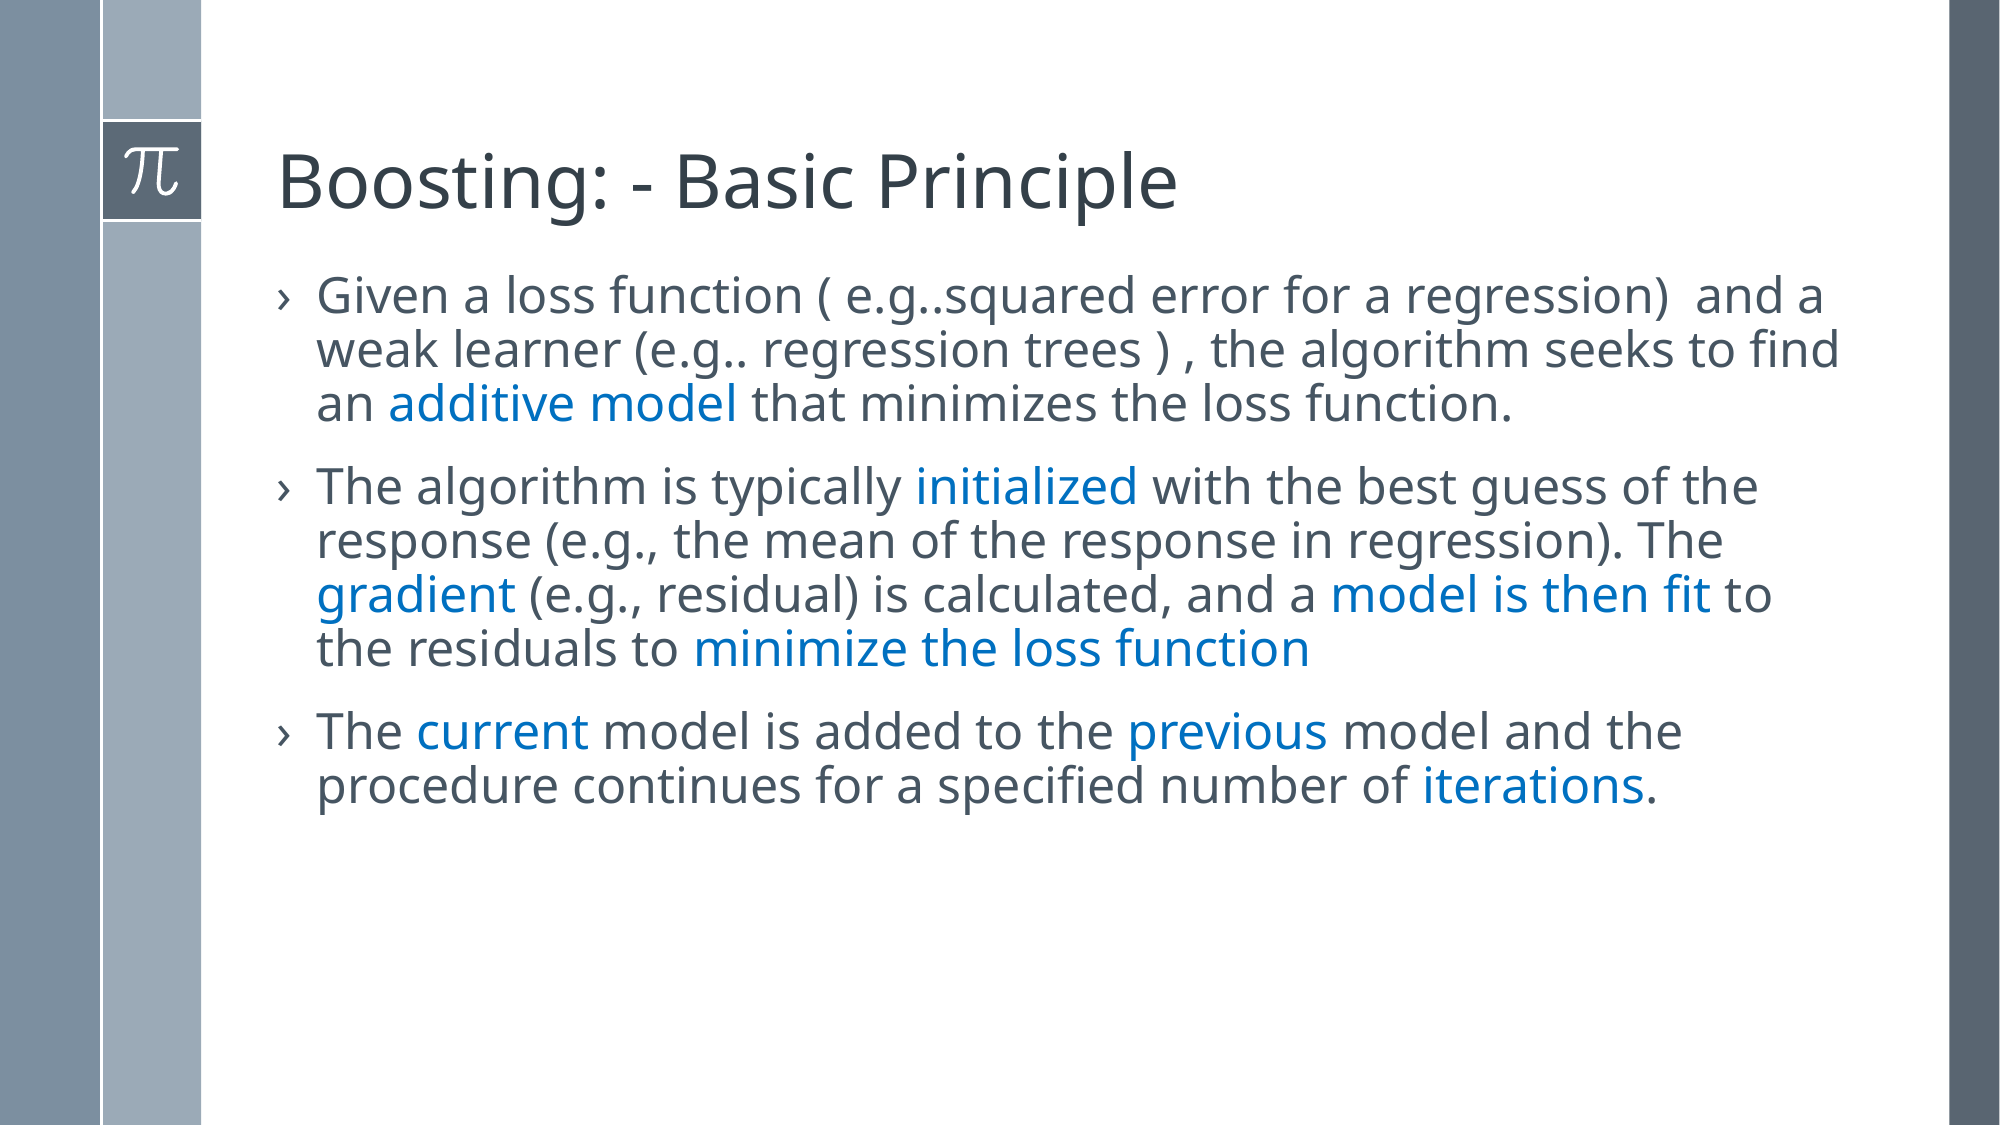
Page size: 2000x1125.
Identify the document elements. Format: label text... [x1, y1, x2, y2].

list Given a loss function ( e.g..squared error for a regression) and a weak learner (e.g.. regression trees ) , the algorithm seeks to find an additive model that minimizes the loss function. The algorithm is typically initialized with the best guess of the response (e.g., the mean of the response in regression). The gradient (e.g., residual) is calculated, and a model is then ﬁt to the residuals to minimize the loss function The current model is added to the previous model and the procedure continues for a specified number of iterations. [261, 262, 1867, 1013]
title Boosting: - Basic Principle [261, 29, 1867, 233]
